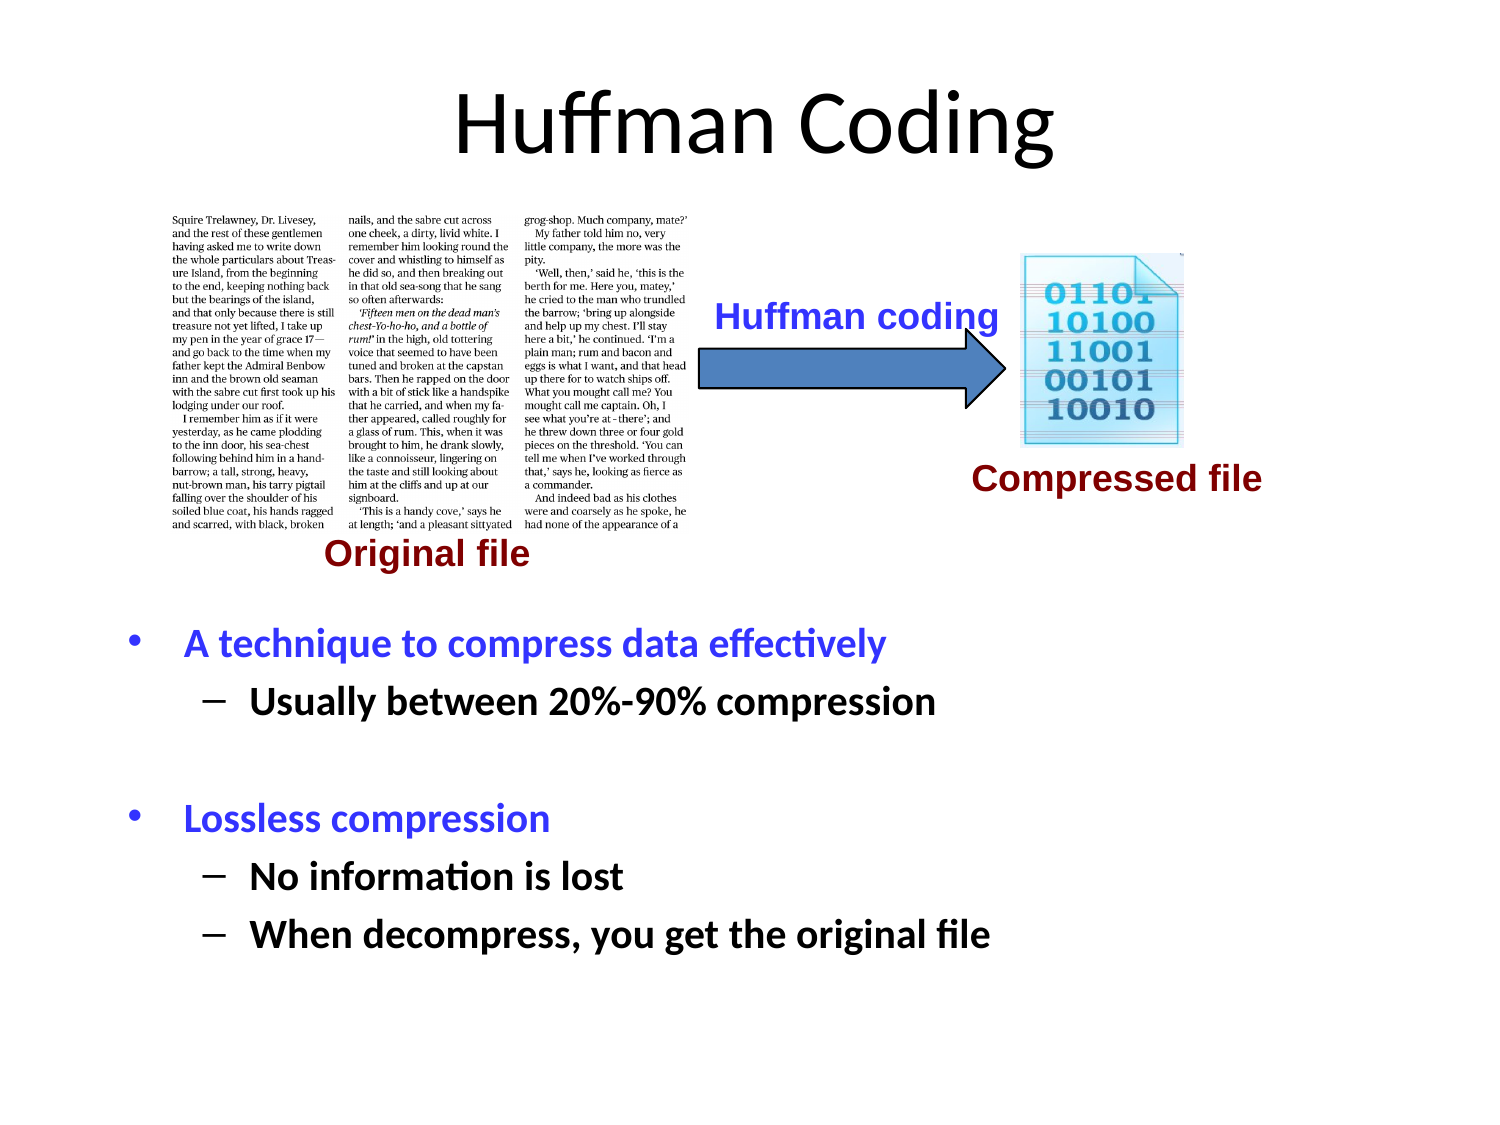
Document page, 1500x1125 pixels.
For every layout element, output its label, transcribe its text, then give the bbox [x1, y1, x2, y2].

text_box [697, 253, 1280, 508]
picture [170, 215, 689, 535]
text_box Original file [309, 542, 546, 582]
title Huffman Coding [117, 46, 1393, 188]
list A technique to compress data effectively Usually between 20%-90% compression Lossless compression No information is lost When decompress, you get the original file [112, 607, 1388, 1000]
